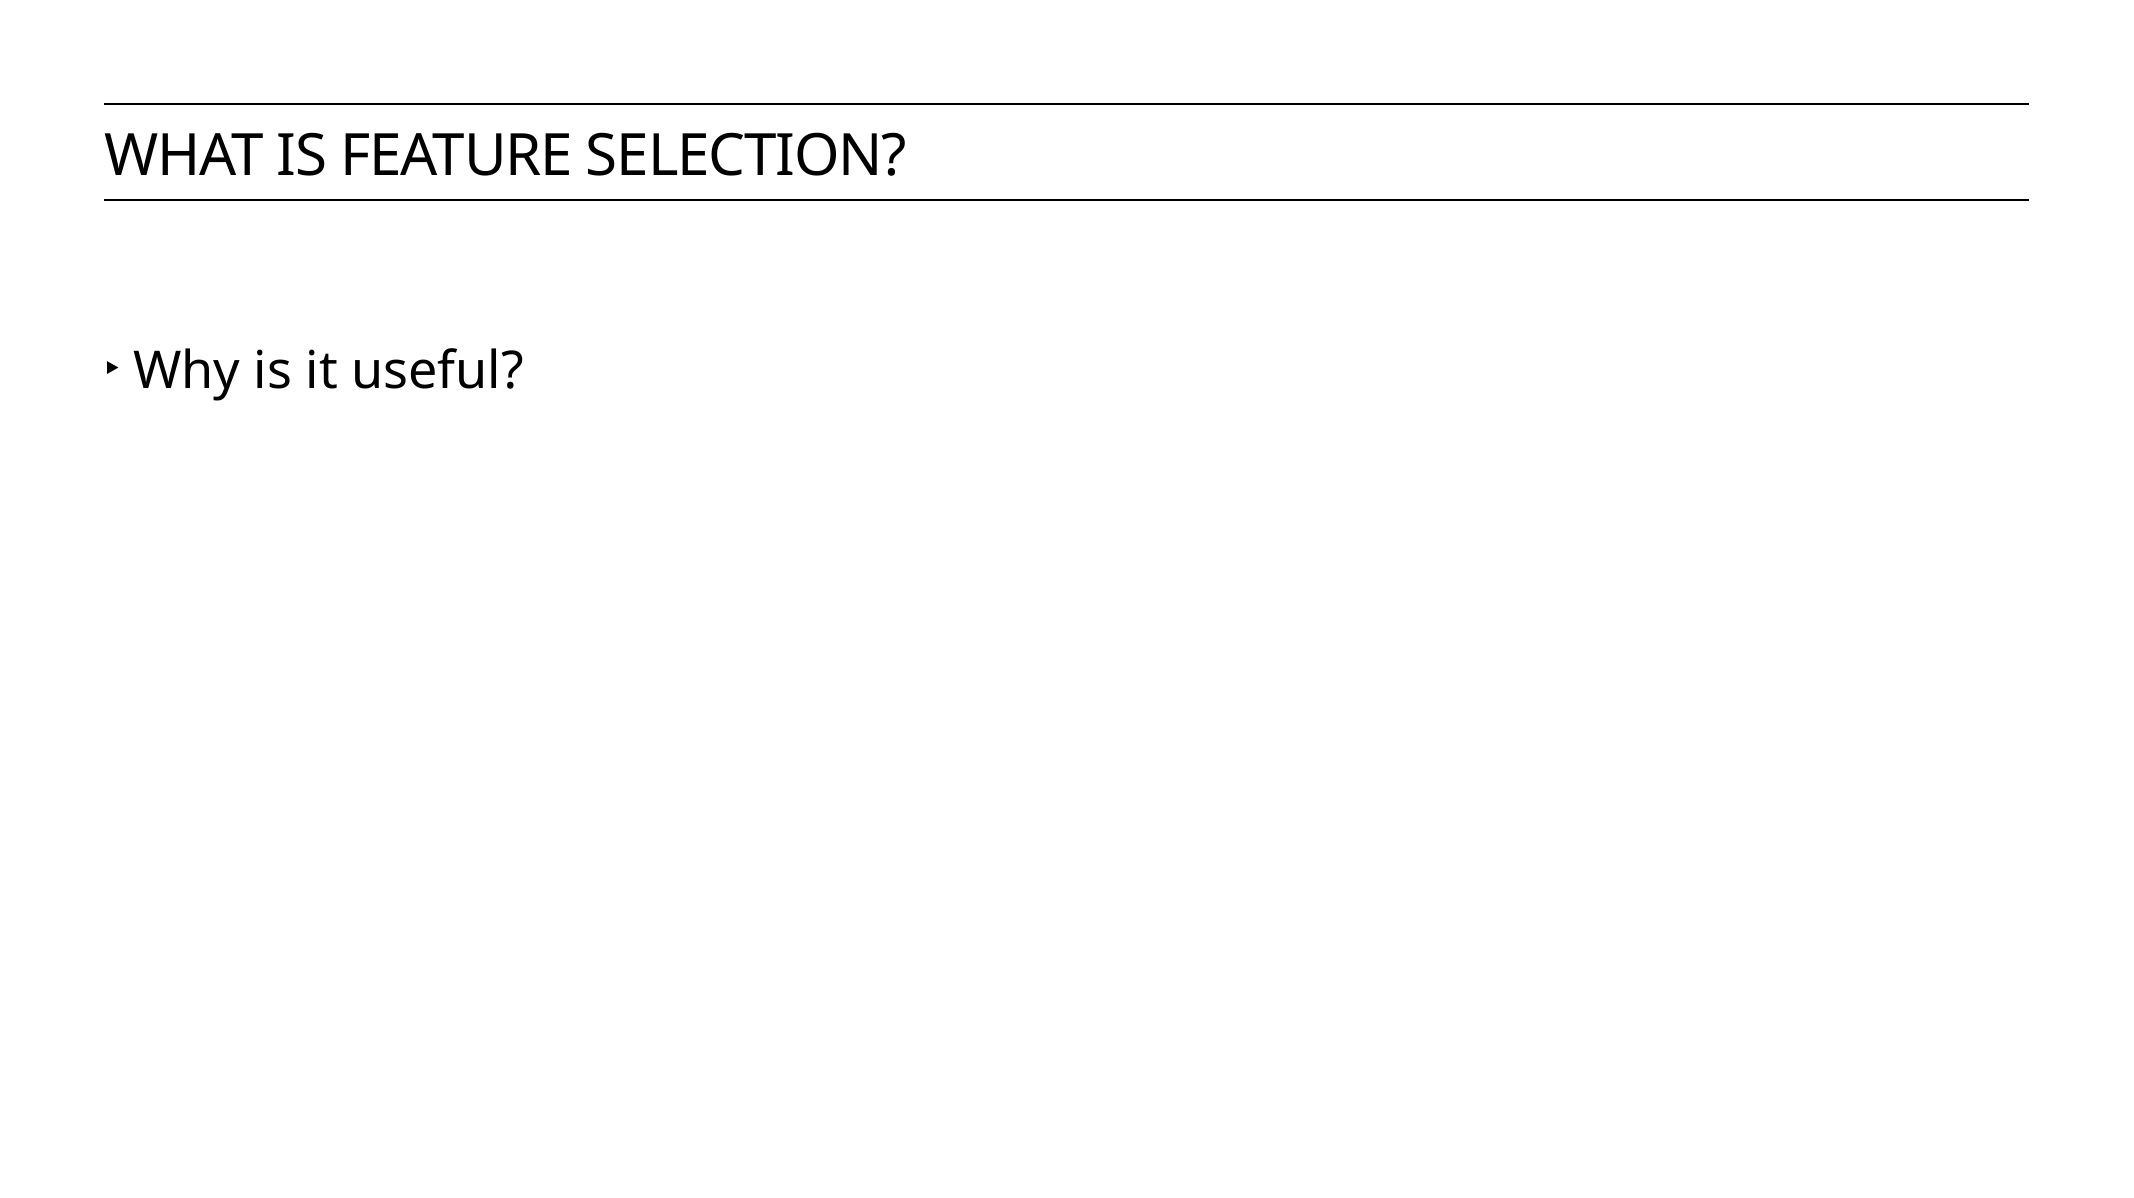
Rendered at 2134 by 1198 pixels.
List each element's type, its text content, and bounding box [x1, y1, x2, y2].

text_box Why is it useful? [104, 330, 2030, 400]
text_box What is Feature selection? [104, 120, 1673, 188]
